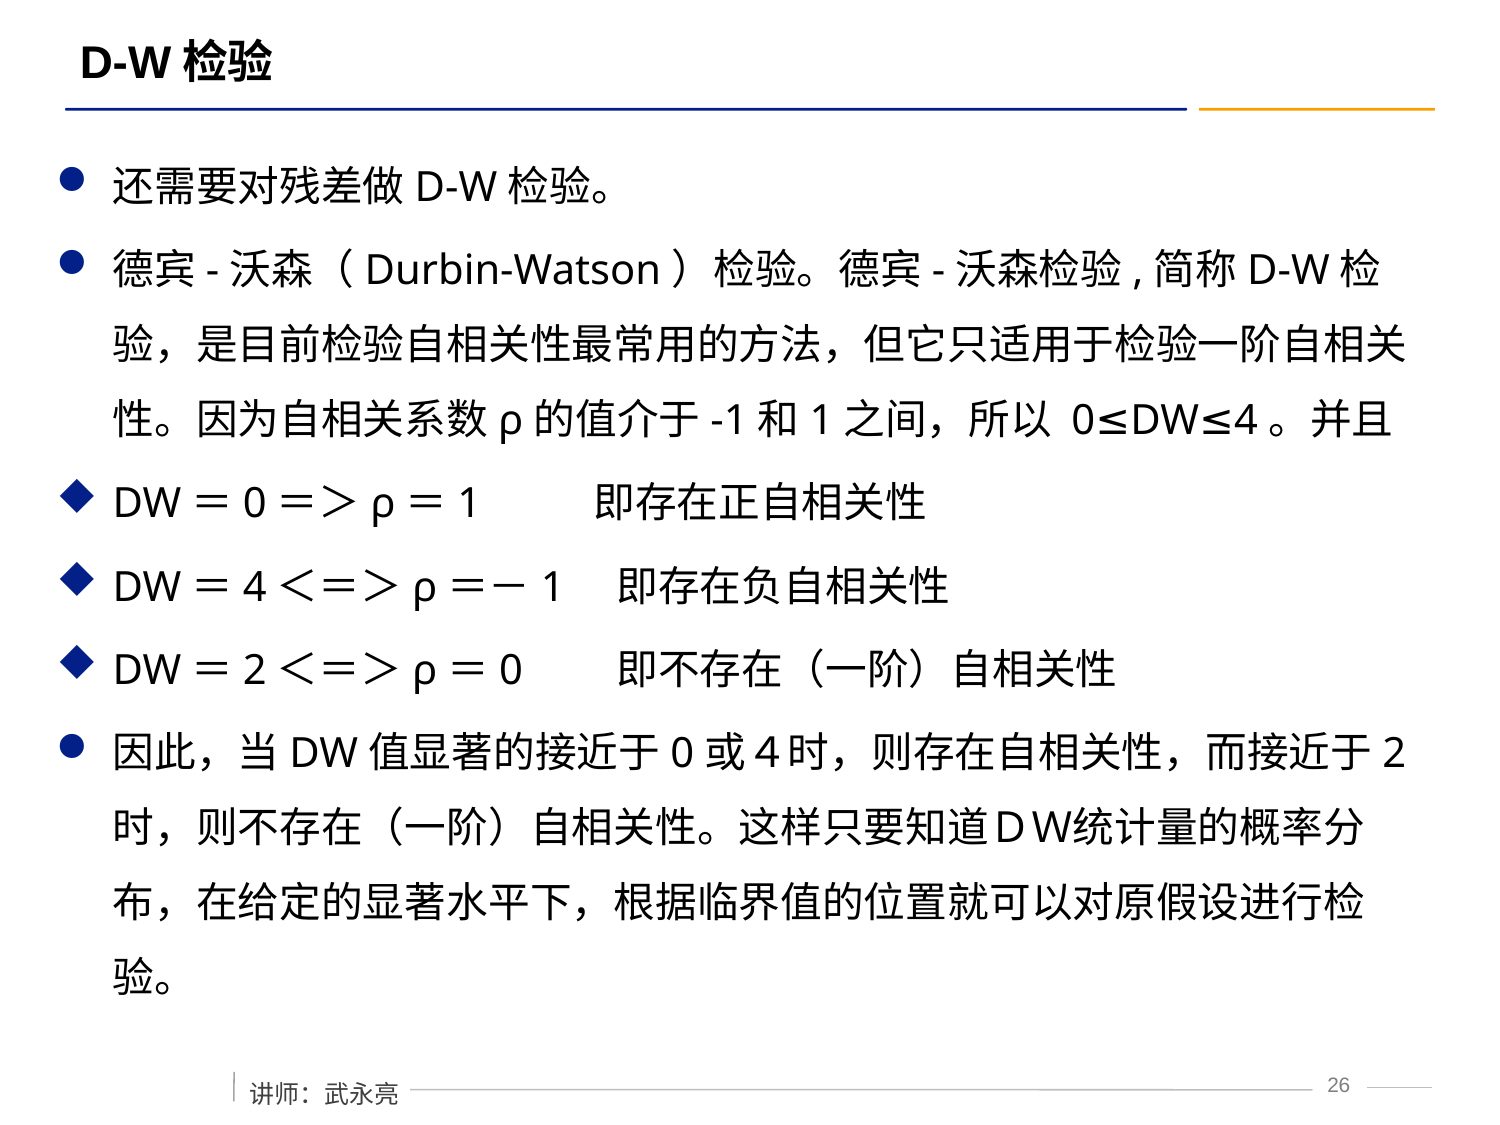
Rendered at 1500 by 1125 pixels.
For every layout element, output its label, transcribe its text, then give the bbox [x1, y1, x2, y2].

title D-W检验 [64, 25, 1430, 97]
list 还需要对残差做D-W检验。 德宾-沃森（Durbin-Watson）检验。德宾-沃森检验,简称D-W检验，是目前检验自相关性最常用的方法，但它只适用于检验一阶自相关性。因为自相关系数ρ的值介于-1和1之间，所以 0≤DW≤4。并且 DW＝0＝＞ρ＝1 即存在正自相关性 DW＝4＜＝＞ρ＝－1 即存在负自相关性 DW＝2＜＝＞ρ＝0 即不存在（一阶）自相关性 因此，当DW值显著的接近于0或４时，则存在自相关性，而接近于2时，则不存在（一阶）自相关性。这样只要知道ＤＷ统计量的概率分布，在给定的显著水平下，根据临界值的位置就可以对原假设进行检验。 [41, 127, 1459, 988]
